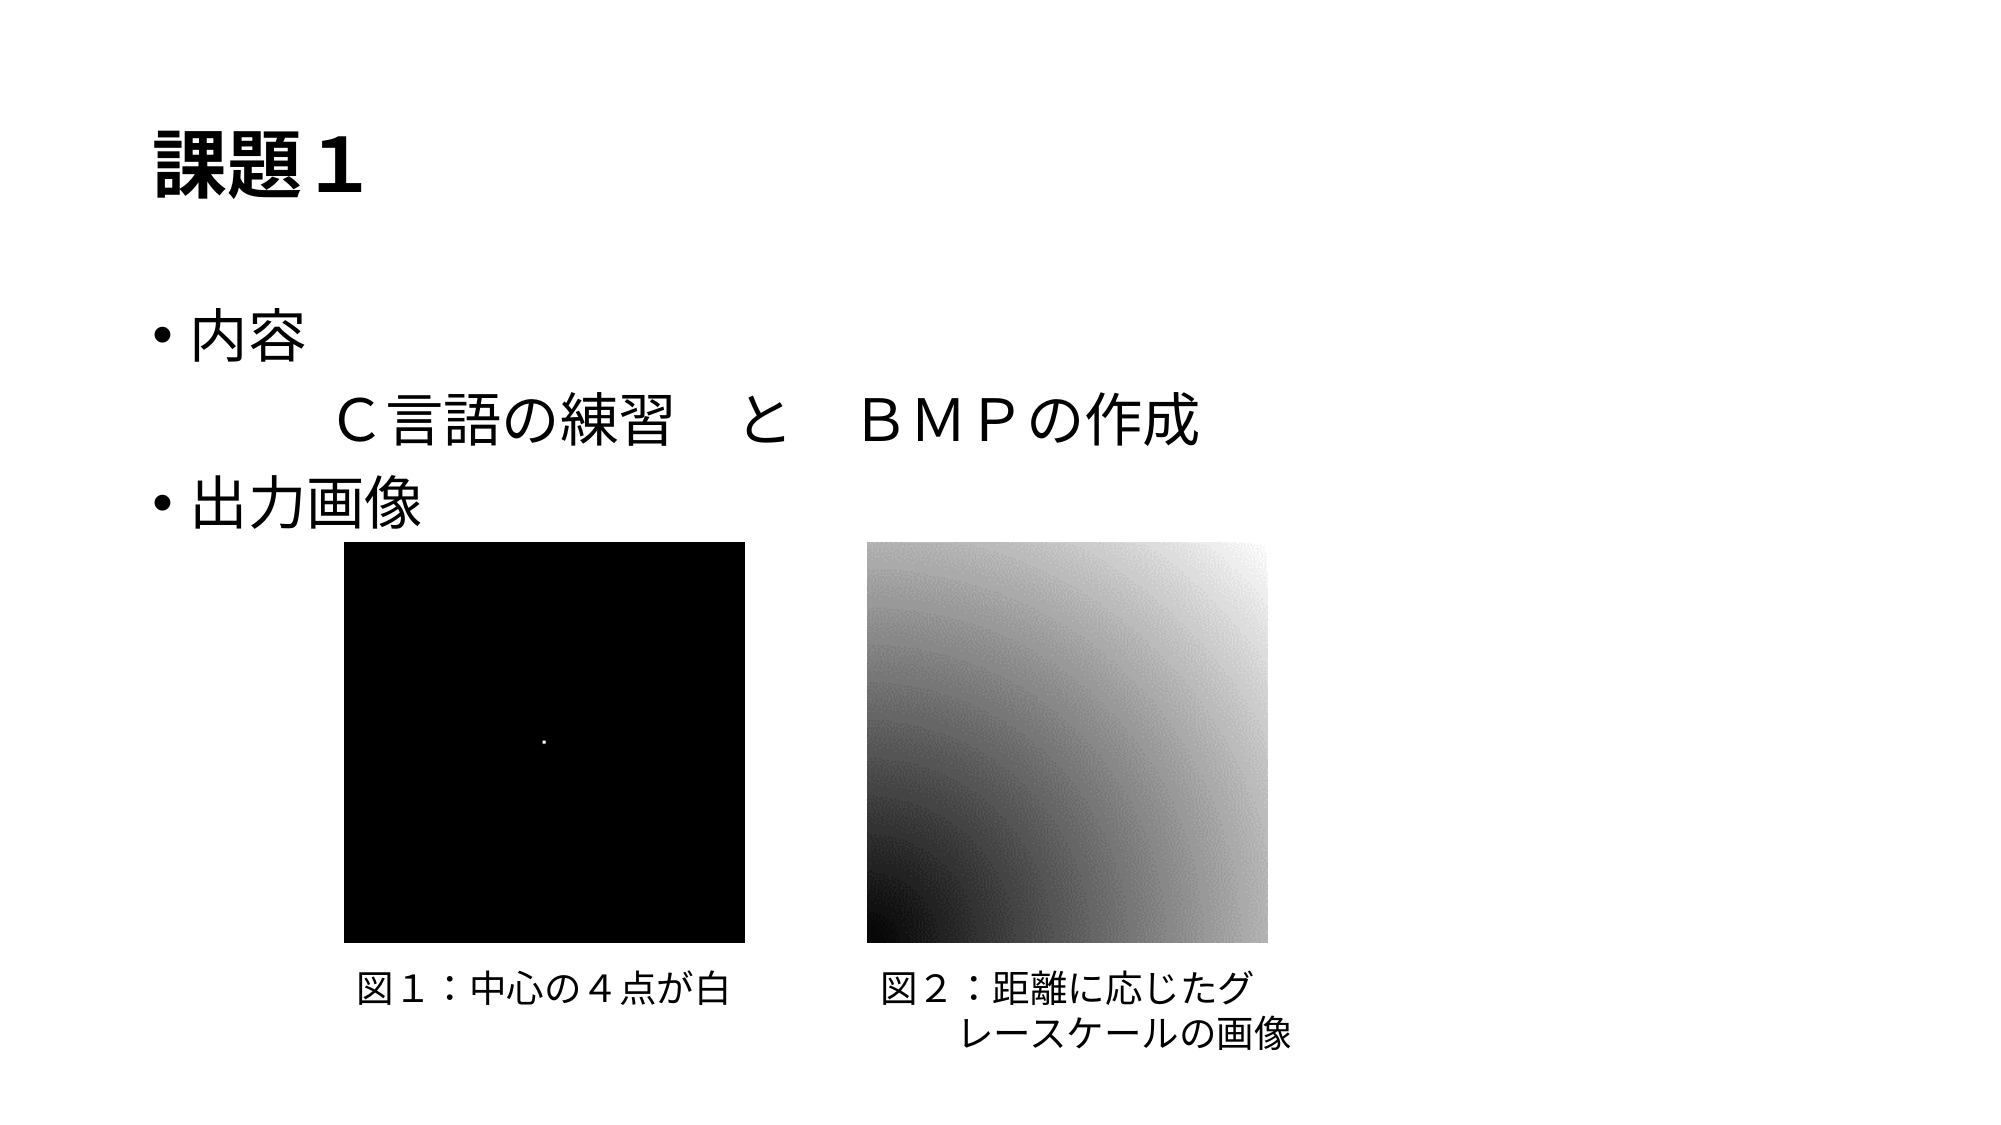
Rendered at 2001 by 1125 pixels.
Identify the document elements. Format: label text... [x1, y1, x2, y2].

text_box 図１：中心の４点が白 [323, 957, 764, 1018]
picture [344, 542, 745, 943]
title 課題１ [137, 59, 1863, 278]
list 内容 Ｃ言語の練習 と ＢＭＰの作成 出力画像 [137, 299, 1863, 1014]
picture [867, 542, 1268, 943]
text_box 図２：距離に応じたグ レースケールの画像 [764, 957, 1371, 1063]
